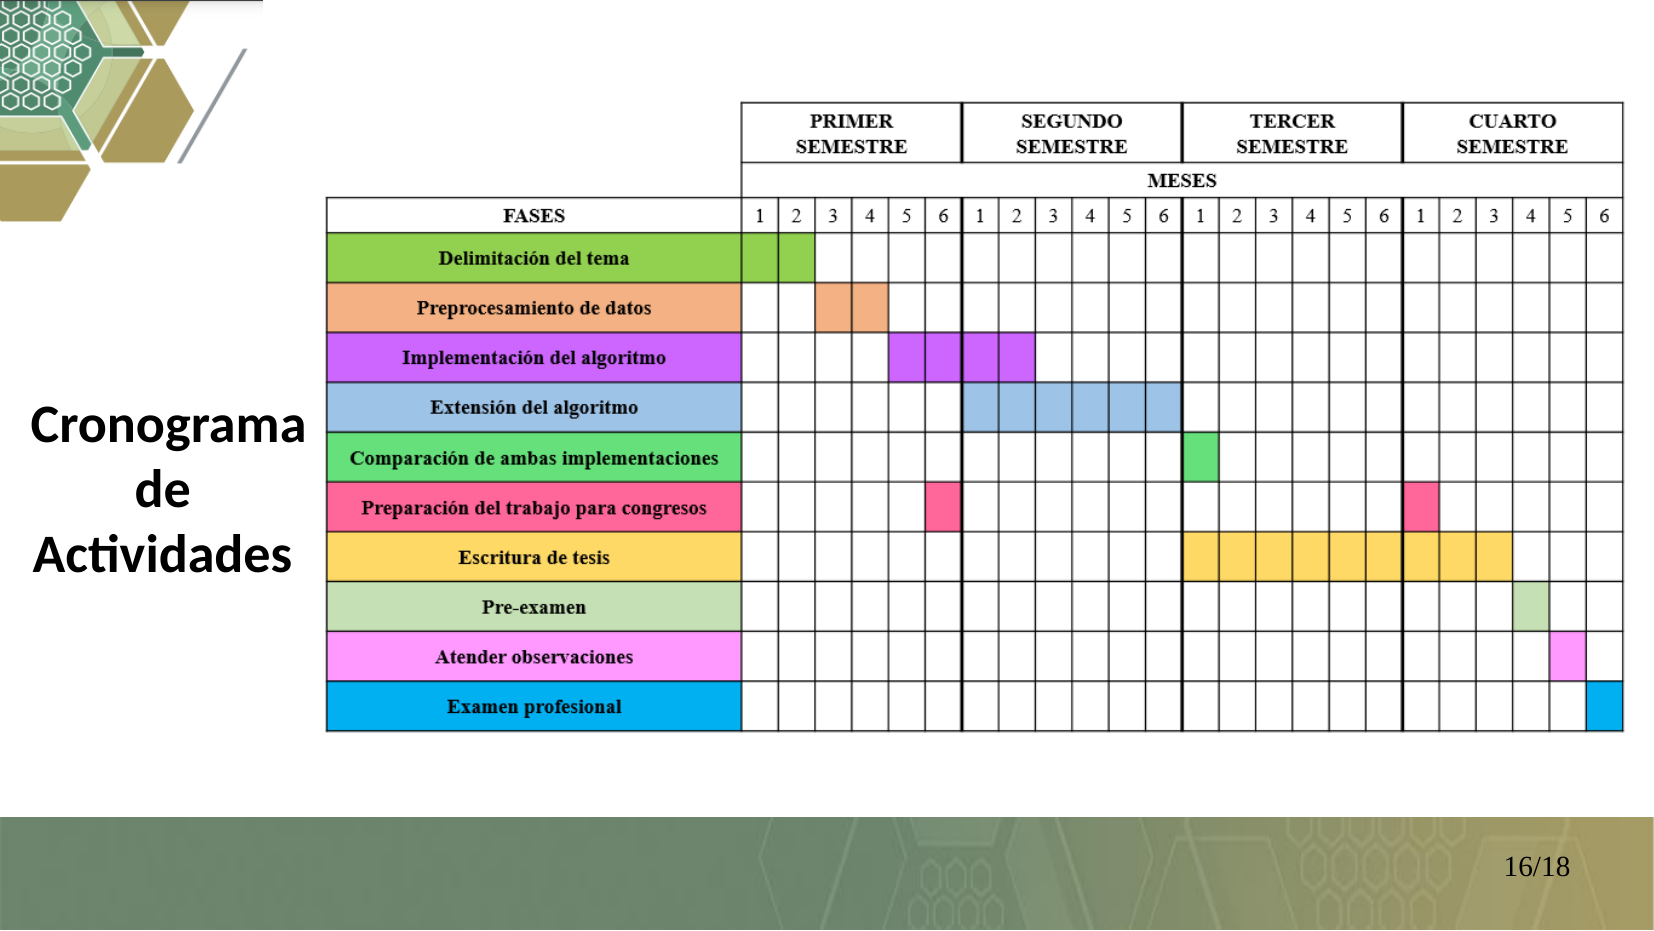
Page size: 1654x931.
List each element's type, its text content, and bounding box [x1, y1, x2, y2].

picture [0, 817, 1654, 931]
text_box Cronograma de Actividades [0, 328, 318, 643]
picture [0, 0, 263, 244]
picture [323, 100, 1627, 735]
